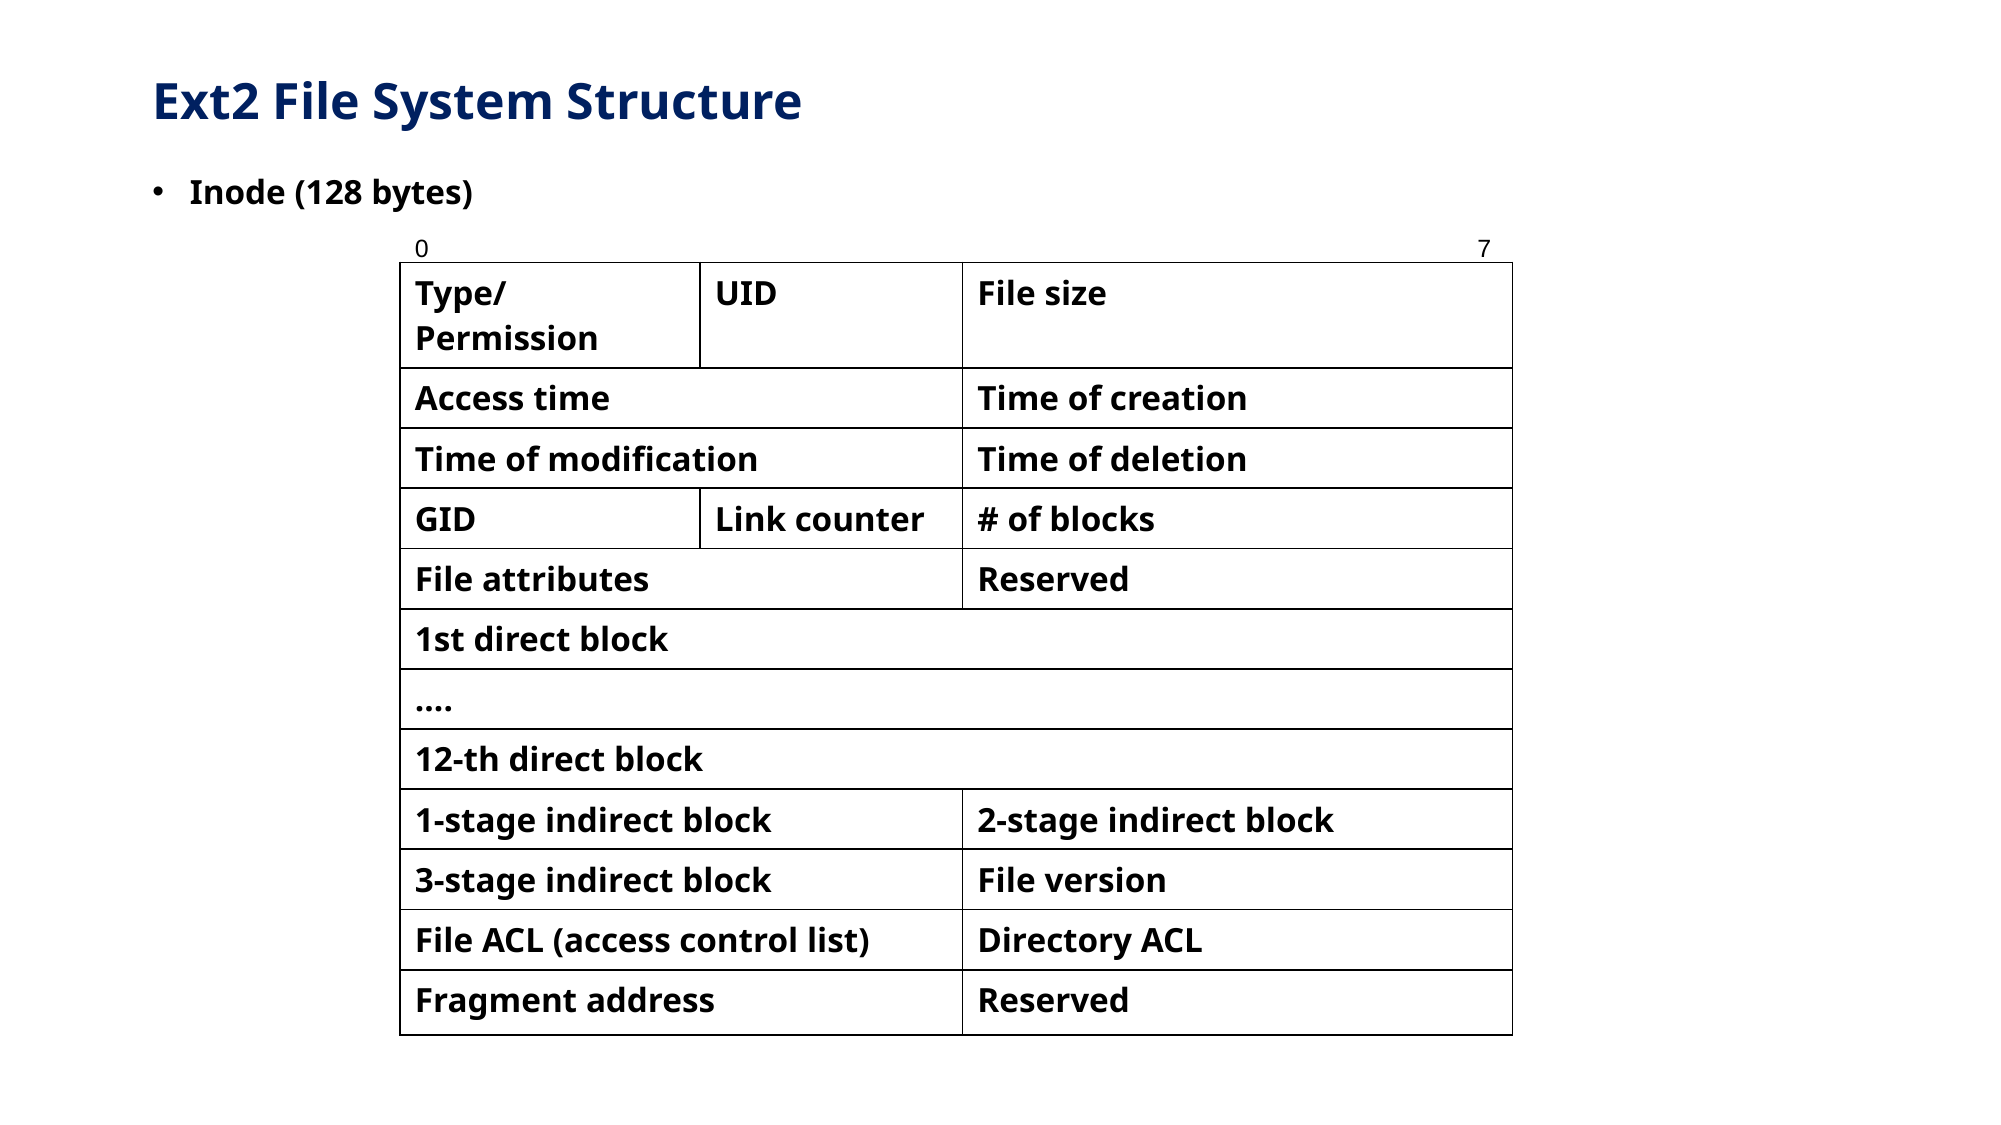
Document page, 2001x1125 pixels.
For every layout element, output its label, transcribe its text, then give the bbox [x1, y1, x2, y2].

table_cell # of blocks [963, 489, 1512, 548]
table_cell 1st direct block [401, 610, 1512, 668]
table_cell Link counter [701, 489, 962, 548]
table_cell GID [401, 489, 699, 548]
table_cell File version [963, 850, 1512, 909]
text_box 7 [1462, 224, 1507, 270]
table_cell Time of modification [401, 429, 962, 487]
table_cell …. [401, 670, 1512, 728]
table_cell Directory ACL [963, 910, 1512, 969]
table_cell 12-th direct block [401, 730, 1512, 788]
table_cell 2-stage indirect block [963, 790, 1512, 848]
table_cell Time of deletion [963, 429, 1512, 487]
table_cell Reserved [963, 971, 1512, 1034]
table_cell File ACL (access control list) [401, 910, 962, 969]
table_cell 1-stage indirect block [401, 790, 962, 848]
table_header UID [701, 263, 962, 367]
list Inode (128 bytes) [137, 167, 1863, 1014]
table_cell 3-stage indirect block [401, 850, 962, 909]
table_cell Time of creation [963, 369, 1512, 427]
table_cell Fragment address [401, 971, 962, 1034]
table_header Type/Permission [401, 263, 699, 367]
table_cell File attributes [401, 549, 962, 608]
text_box 0 [400, 224, 444, 270]
table_cell Reserved [963, 549, 1512, 608]
title Ext2 File System Structure [137, 67, 1863, 139]
table_cell Access time [401, 369, 962, 427]
table_header File size [963, 263, 1512, 367]
